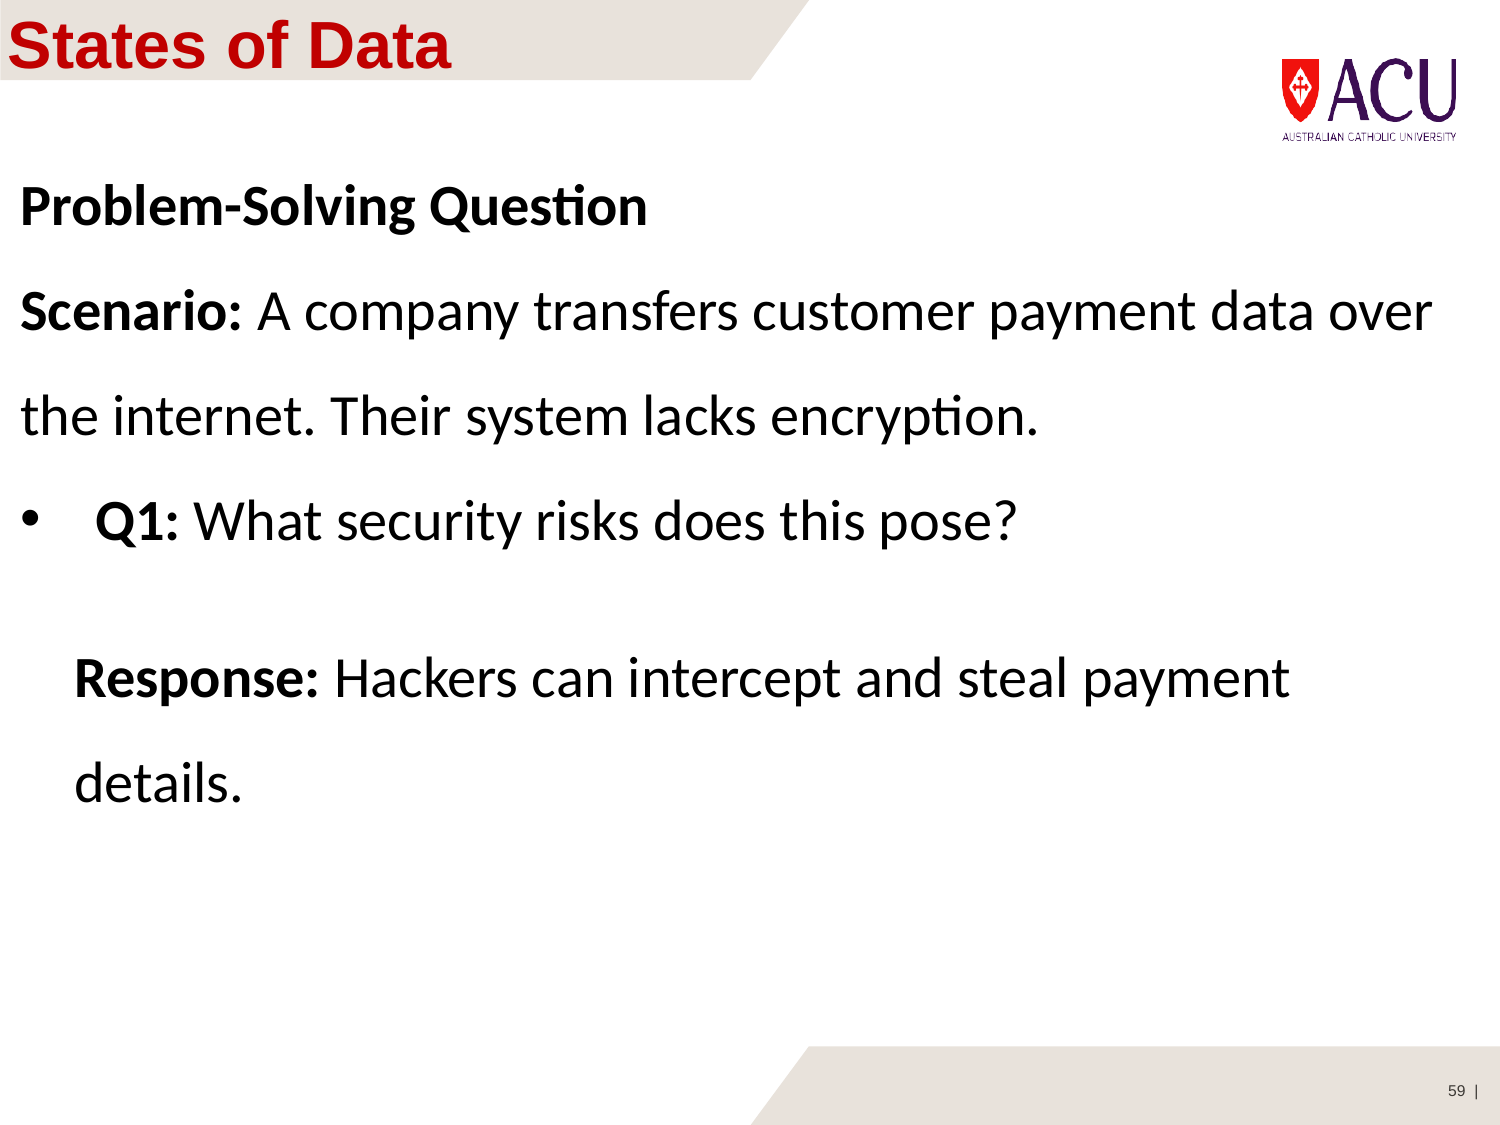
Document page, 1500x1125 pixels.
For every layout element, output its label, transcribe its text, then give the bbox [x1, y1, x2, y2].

text_box Response: Hackers can intercept and steal payment details. [59, 596, 1447, 822]
slide_number 59 | [1446, 1080, 1481, 1125]
text_box Problem-Solving Question Scenario: A company transfers customer payment data over the internet. Their system lacks encryption. Q1: What security risks does this pose? [5, 124, 1500, 560]
title States of Data [5, 0, 454, 124]
picture [1282, 58, 1456, 124]
